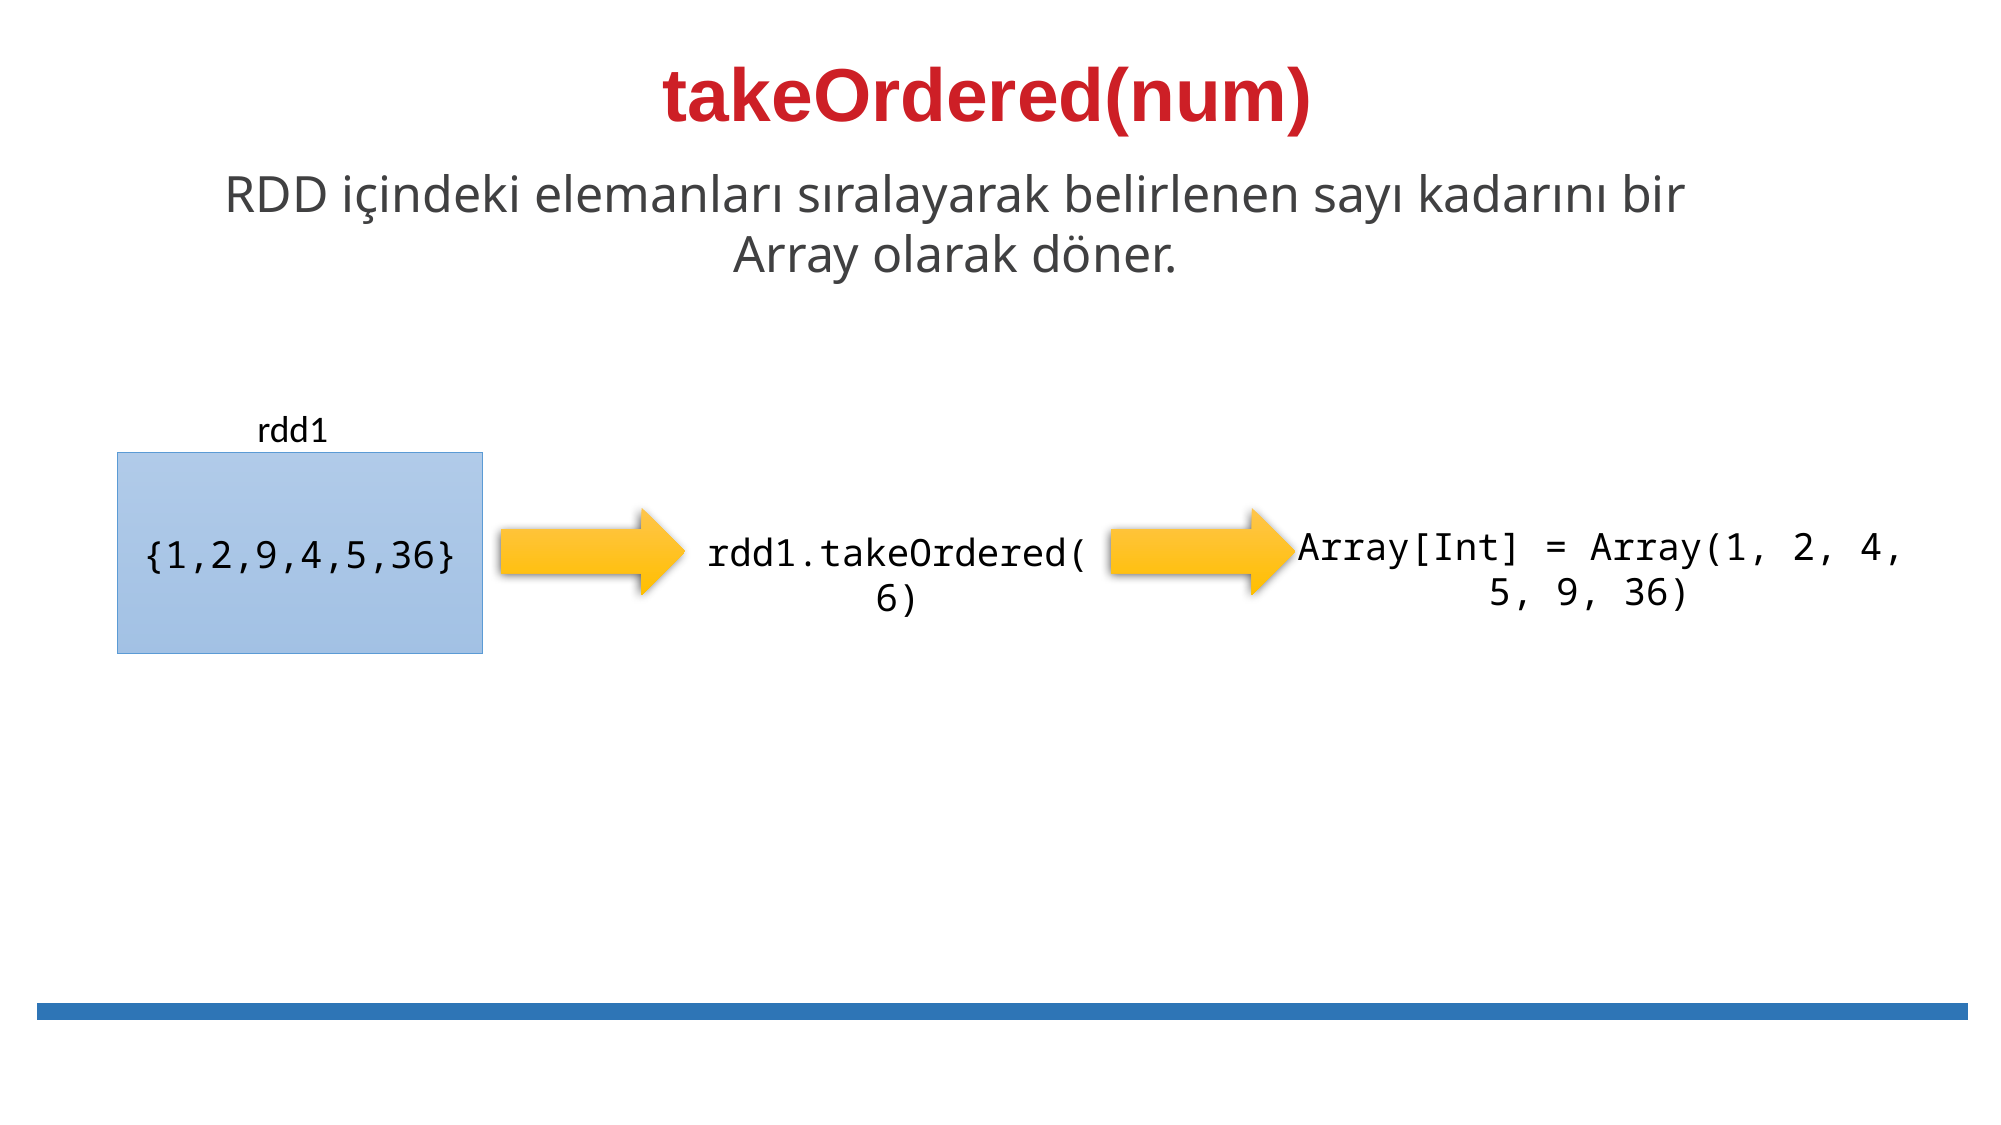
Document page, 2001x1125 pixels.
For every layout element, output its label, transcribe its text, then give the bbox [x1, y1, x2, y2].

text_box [117, 397, 483, 654]
text_box RDD içindeki elemanları sıralayarak belirlenen sayı kadarını bir Array olarak döner. [142, 155, 1769, 291]
text_box Array[Int] = Array(1, 2, 4, 5, 9, 36) [1256, 515, 1924, 621]
text_box [1111, 507, 1259, 595]
text_box rdd1.takeOrdered(6) [685, 521, 1111, 626]
title takeOrdered(num) [238, 34, 1739, 146]
text_box [500, 507, 685, 595]
